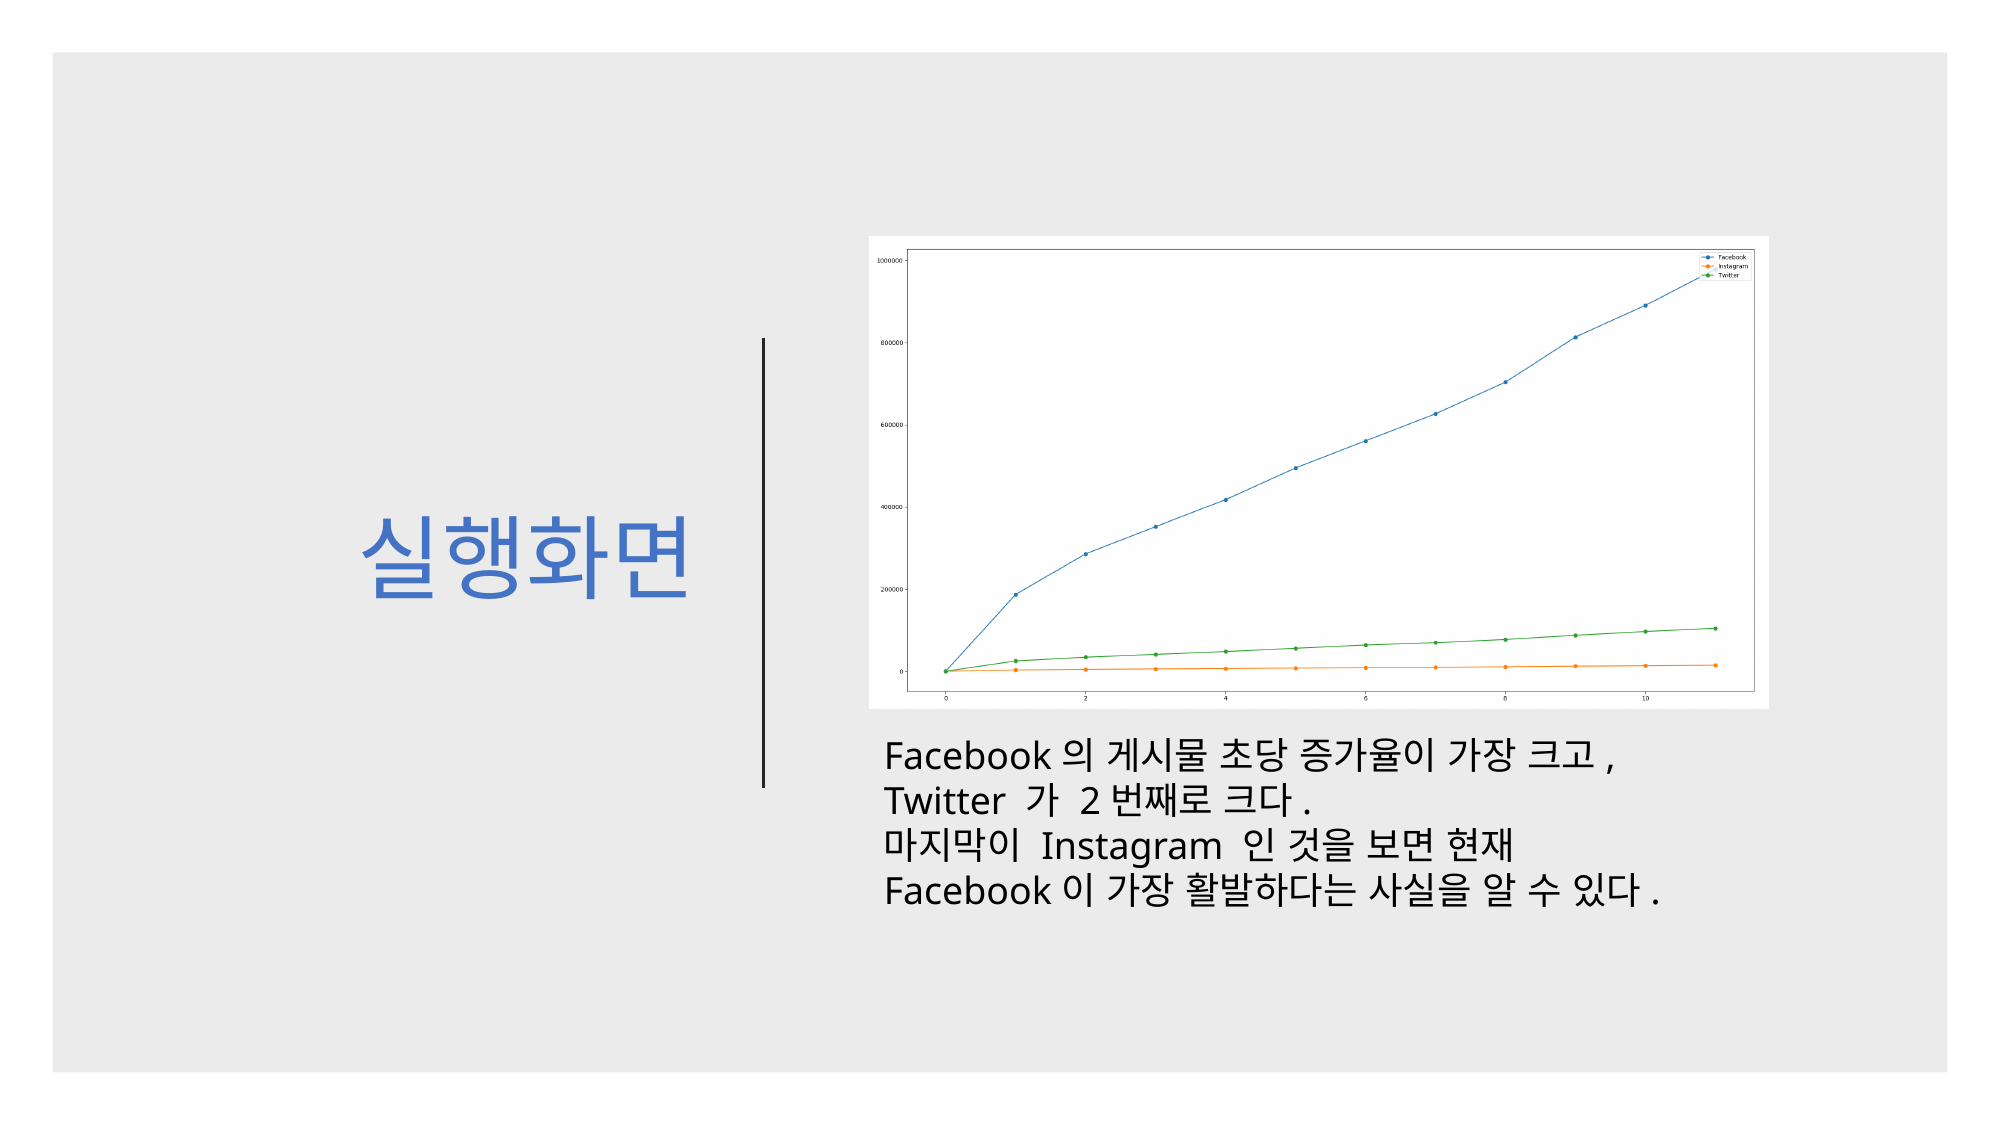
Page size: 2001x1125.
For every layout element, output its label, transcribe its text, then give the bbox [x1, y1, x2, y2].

picture [869, 236, 1769, 709]
text_box [52, 51, 1948, 1073]
text_box Facebook의 게시물 초당 증가율이 가장 크고, Twitter 가 2번째로 크다. 마지막이 Instagram 인 것을 보면 현재 Facebook이 가장 활발하다는 사실을 알 수 있다. [869, 724, 1802, 920]
title 실행화면 [137, 158, 711, 967]
